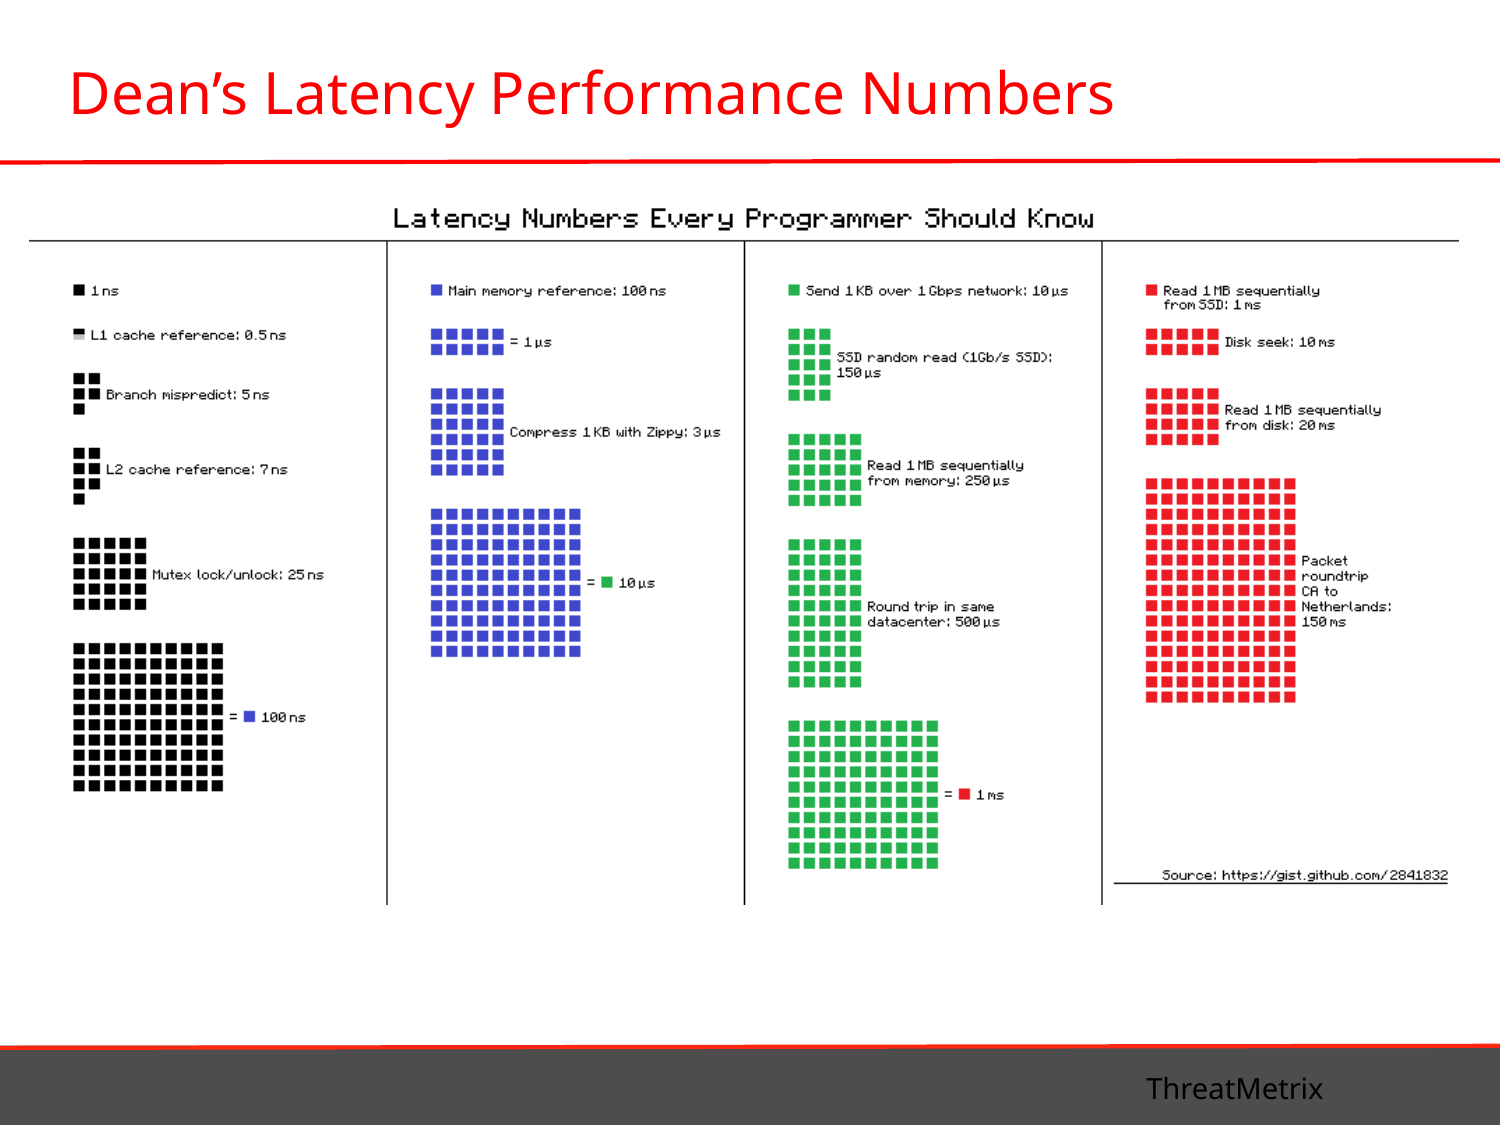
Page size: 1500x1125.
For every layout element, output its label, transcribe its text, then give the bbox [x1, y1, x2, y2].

text_box Dean’s Latency Performance Numbers [62, 50, 1365, 134]
text_box [0, 1045, 1500, 1125]
picture [29, 196, 1459, 906]
text_box ThreatMetrix [1139, 1070, 1460, 1106]
